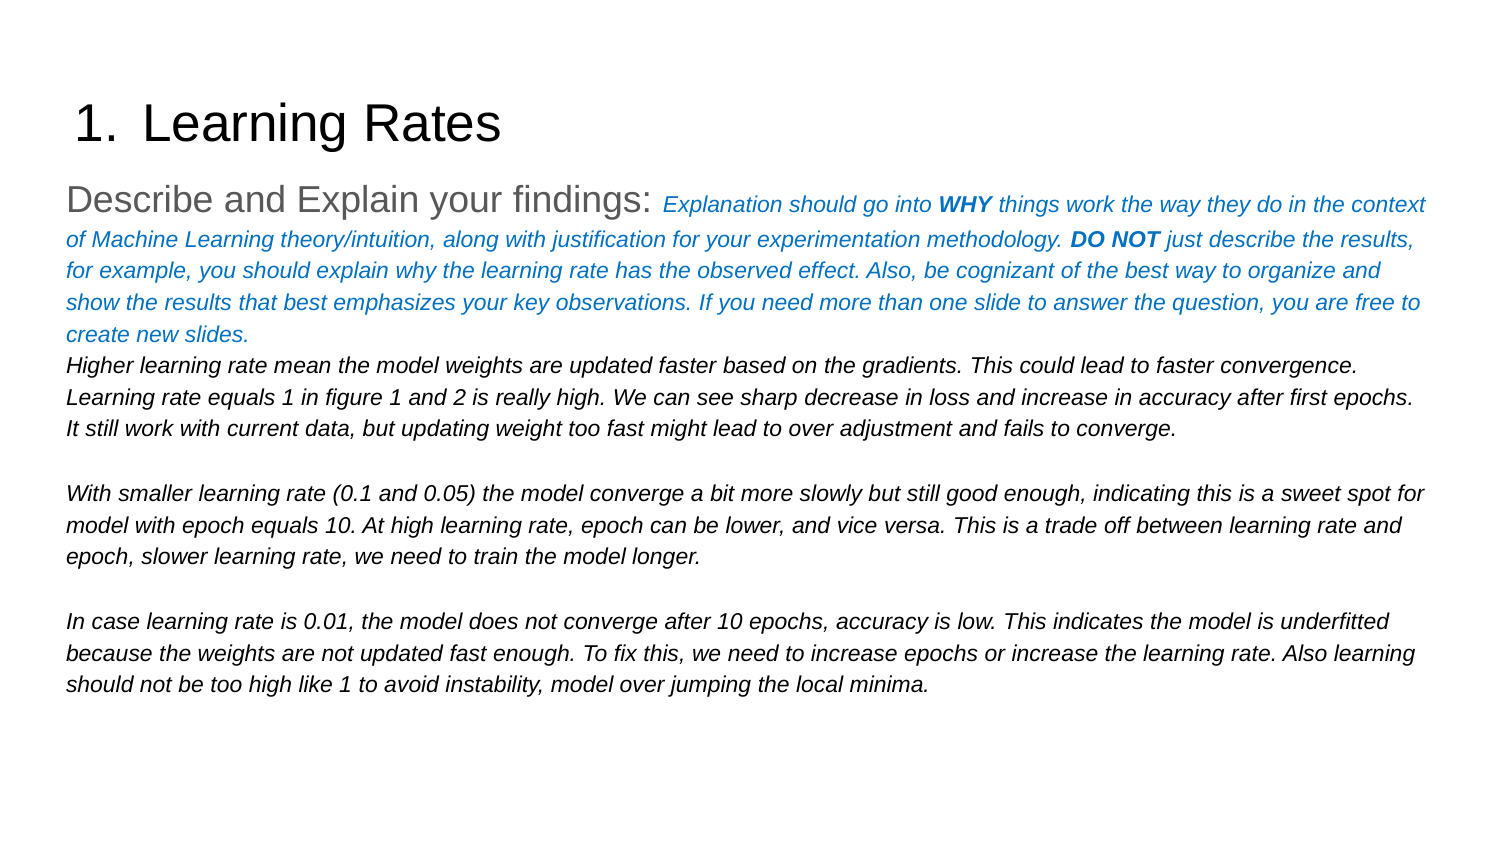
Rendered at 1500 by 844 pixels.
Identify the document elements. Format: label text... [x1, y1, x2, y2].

title Learning Rates [50, 72, 1450, 153]
list Describe and Explain your findings: Explanation should go into WHY things work the way they do in the context of Machine Learning theory/intuition, along with justification for your experimentation methodology. DO NOT just describe the results, for example, you should explain why the learning rate has the observed effect. Also, be cognizant of the best way to organize and show the results that best emphasizes your key observations. If you need more than one slide to answer the question, you are free to create new slides. Higher learning rate mean the model weights are updated faster based on the gradients. This could lead to faster convergence. Learning rate equals 1 in figure 1 and 2 is really high. We can see sharp decrease in loss and increase in accuracy after first epochs. It still work with current data, but updating weight too fast might lead to over adjustment and fails to converge. With smaller learning rate (0.1 and 0.05) the model converge a bit more slowly but still good enough, indicating this is a sweet spot for model with epoch equals 10. At high learning rate, epoch can be lower, and vice versa. This is a trade off between learning rate and epoch, slower learning rate, we need to train the model longer. In case learning rate is 0.01, the model does not converge after 10 epochs, accuracy is low. This indicates the model is underfitted because the weights are not updated fast enough. To fix this, we need to increase epochs or increase the learning rate. Also learning should not be too high like 1 to avoid instability, model over jumping the local minima. [50, 153, 1450, 772]
